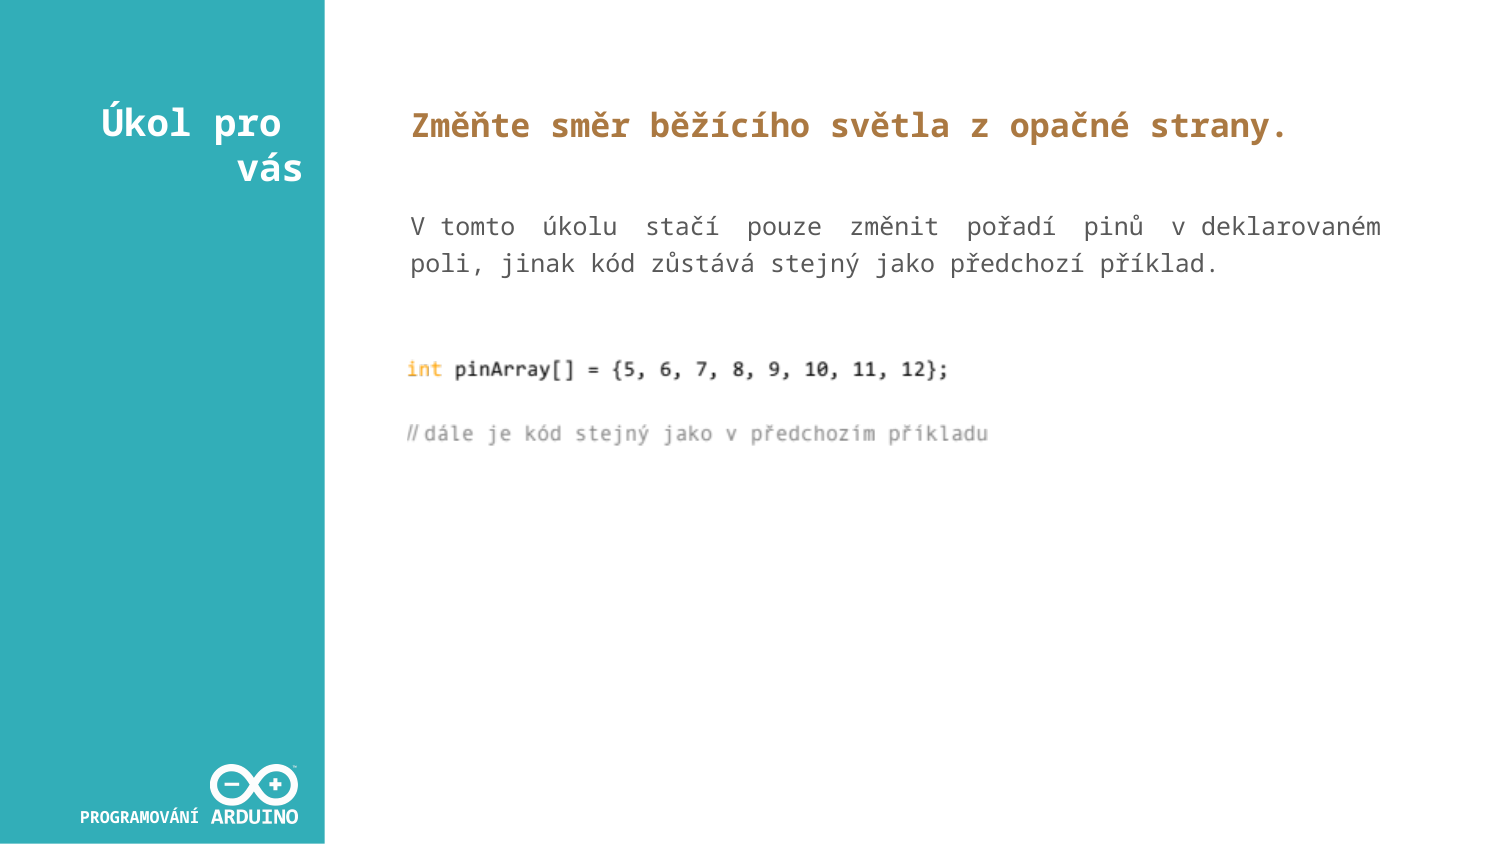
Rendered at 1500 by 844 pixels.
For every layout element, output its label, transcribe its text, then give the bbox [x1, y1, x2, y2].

text_box Změňte směr běžícího světla z opačné strany. [395, 97, 1376, 152]
text_box Úkol pro vás [0, 91, 319, 328]
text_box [407, 352, 1323, 470]
text_box [0, 0, 327, 844]
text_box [64, 764, 298, 836]
text_box V tomto úkolu stačí pouze změnit pořadí pinů v deklarovaném poli, jinak kód zůstává stejný jako předchozí příklad. [395, 195, 1397, 286]
